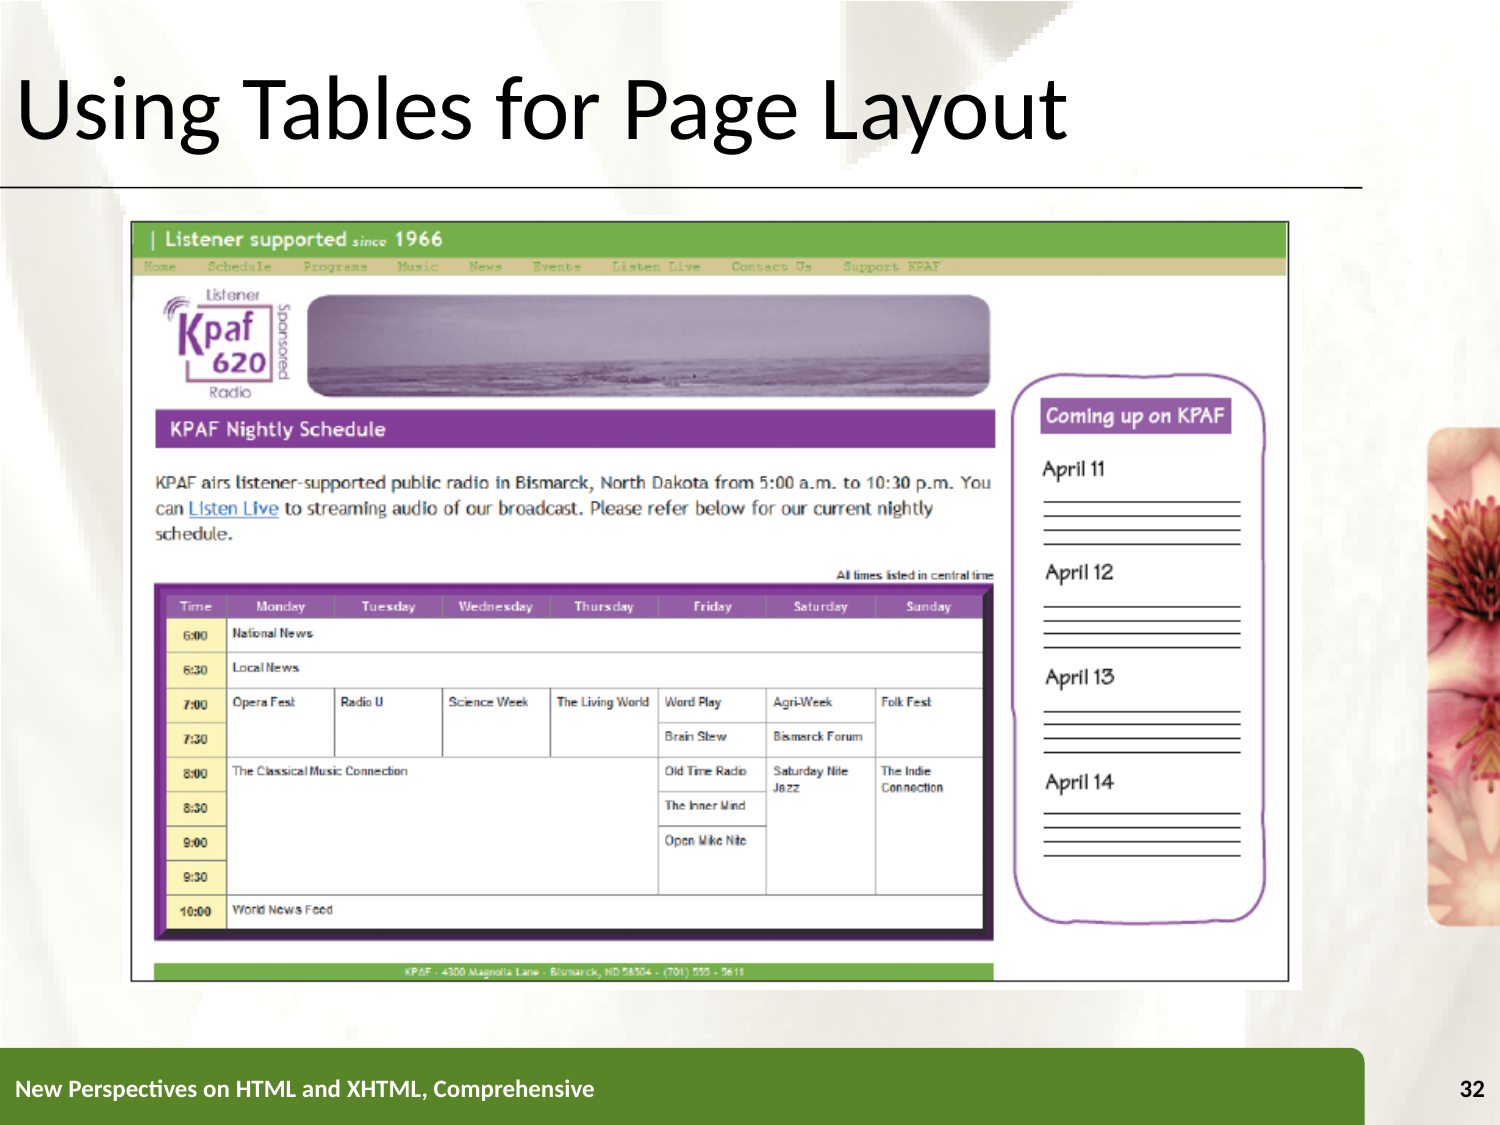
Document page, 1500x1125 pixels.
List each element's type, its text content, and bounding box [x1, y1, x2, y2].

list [123, 215, 1302, 990]
title Using Tables for Page Layout [0, 24, 1363, 181]
footer New Perspectives on HTML and XHTML, Comprehensive [0, 1050, 1350, 1125]
picture [1425, 425, 1500, 930]
slide_number 32 [1412, 1050, 1500, 1125]
